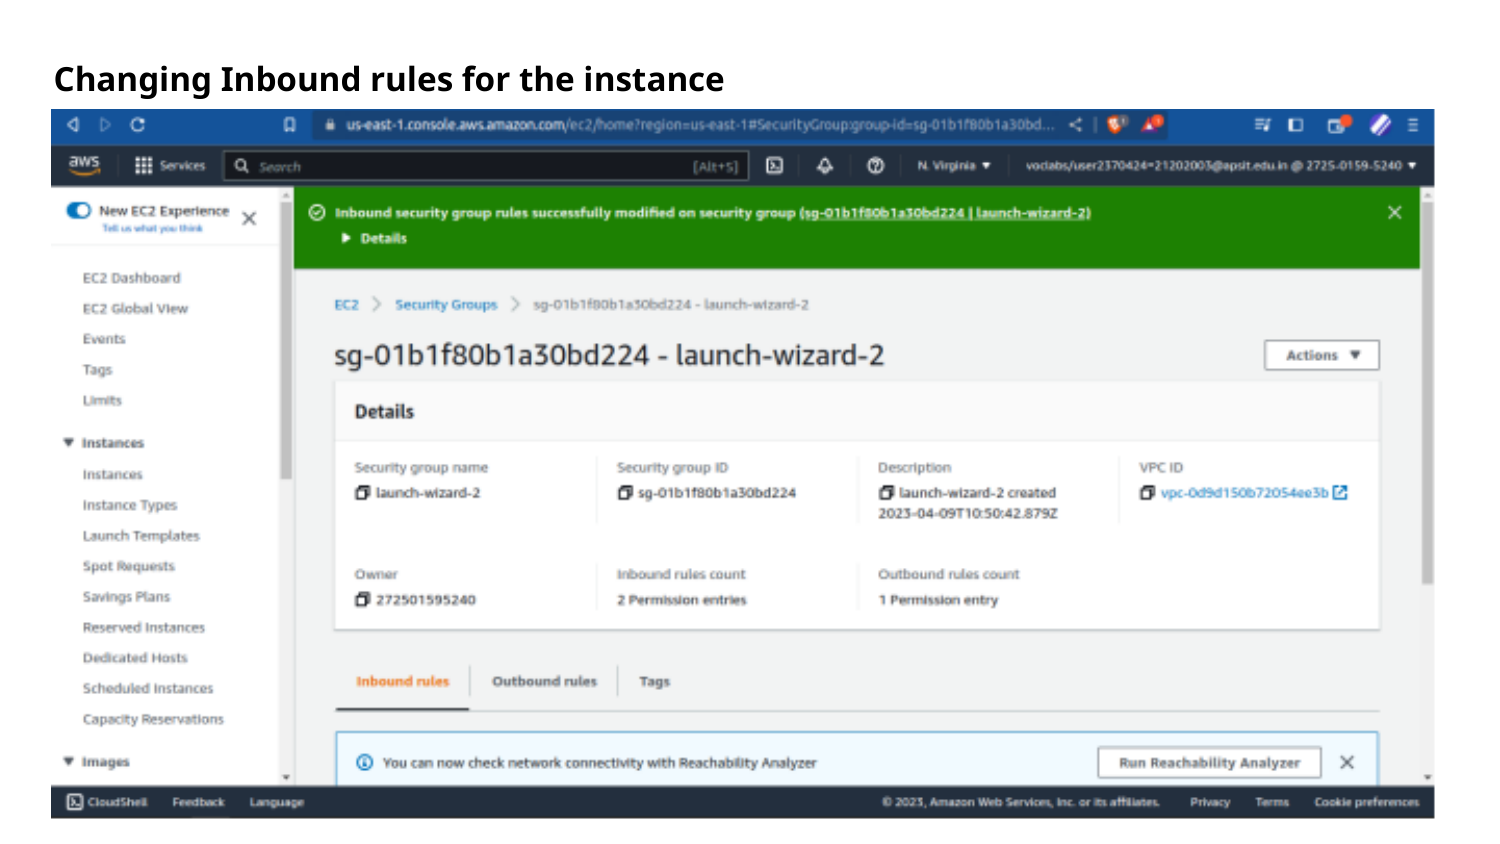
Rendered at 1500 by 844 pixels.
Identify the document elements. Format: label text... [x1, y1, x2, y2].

picture [50, 109, 1437, 822]
title Changing Inbound rules for the instance [38, 36, 1437, 110]
